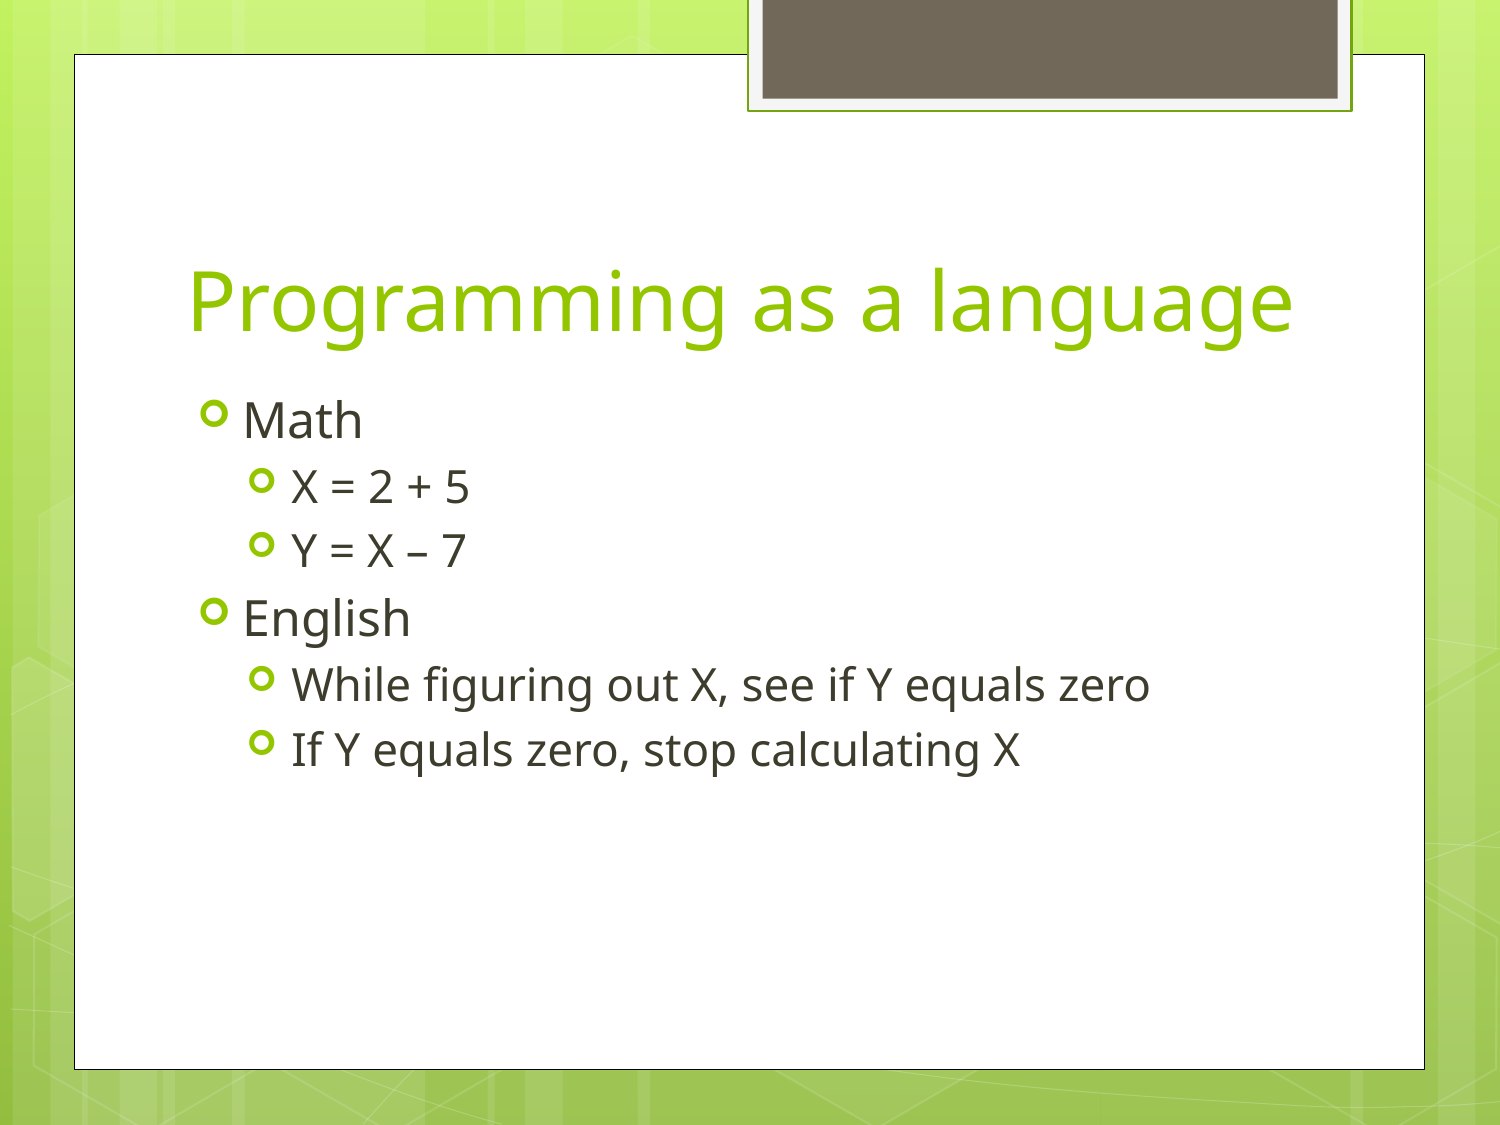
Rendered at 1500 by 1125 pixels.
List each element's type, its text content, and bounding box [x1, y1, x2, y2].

list Math X = 2 + 5 Y = X – 7 English While figuring out X, see if Y equals zero If Y equals zero, stop calculating X [171, 381, 1283, 957]
title Programming as a language [171, 168, 1324, 357]
